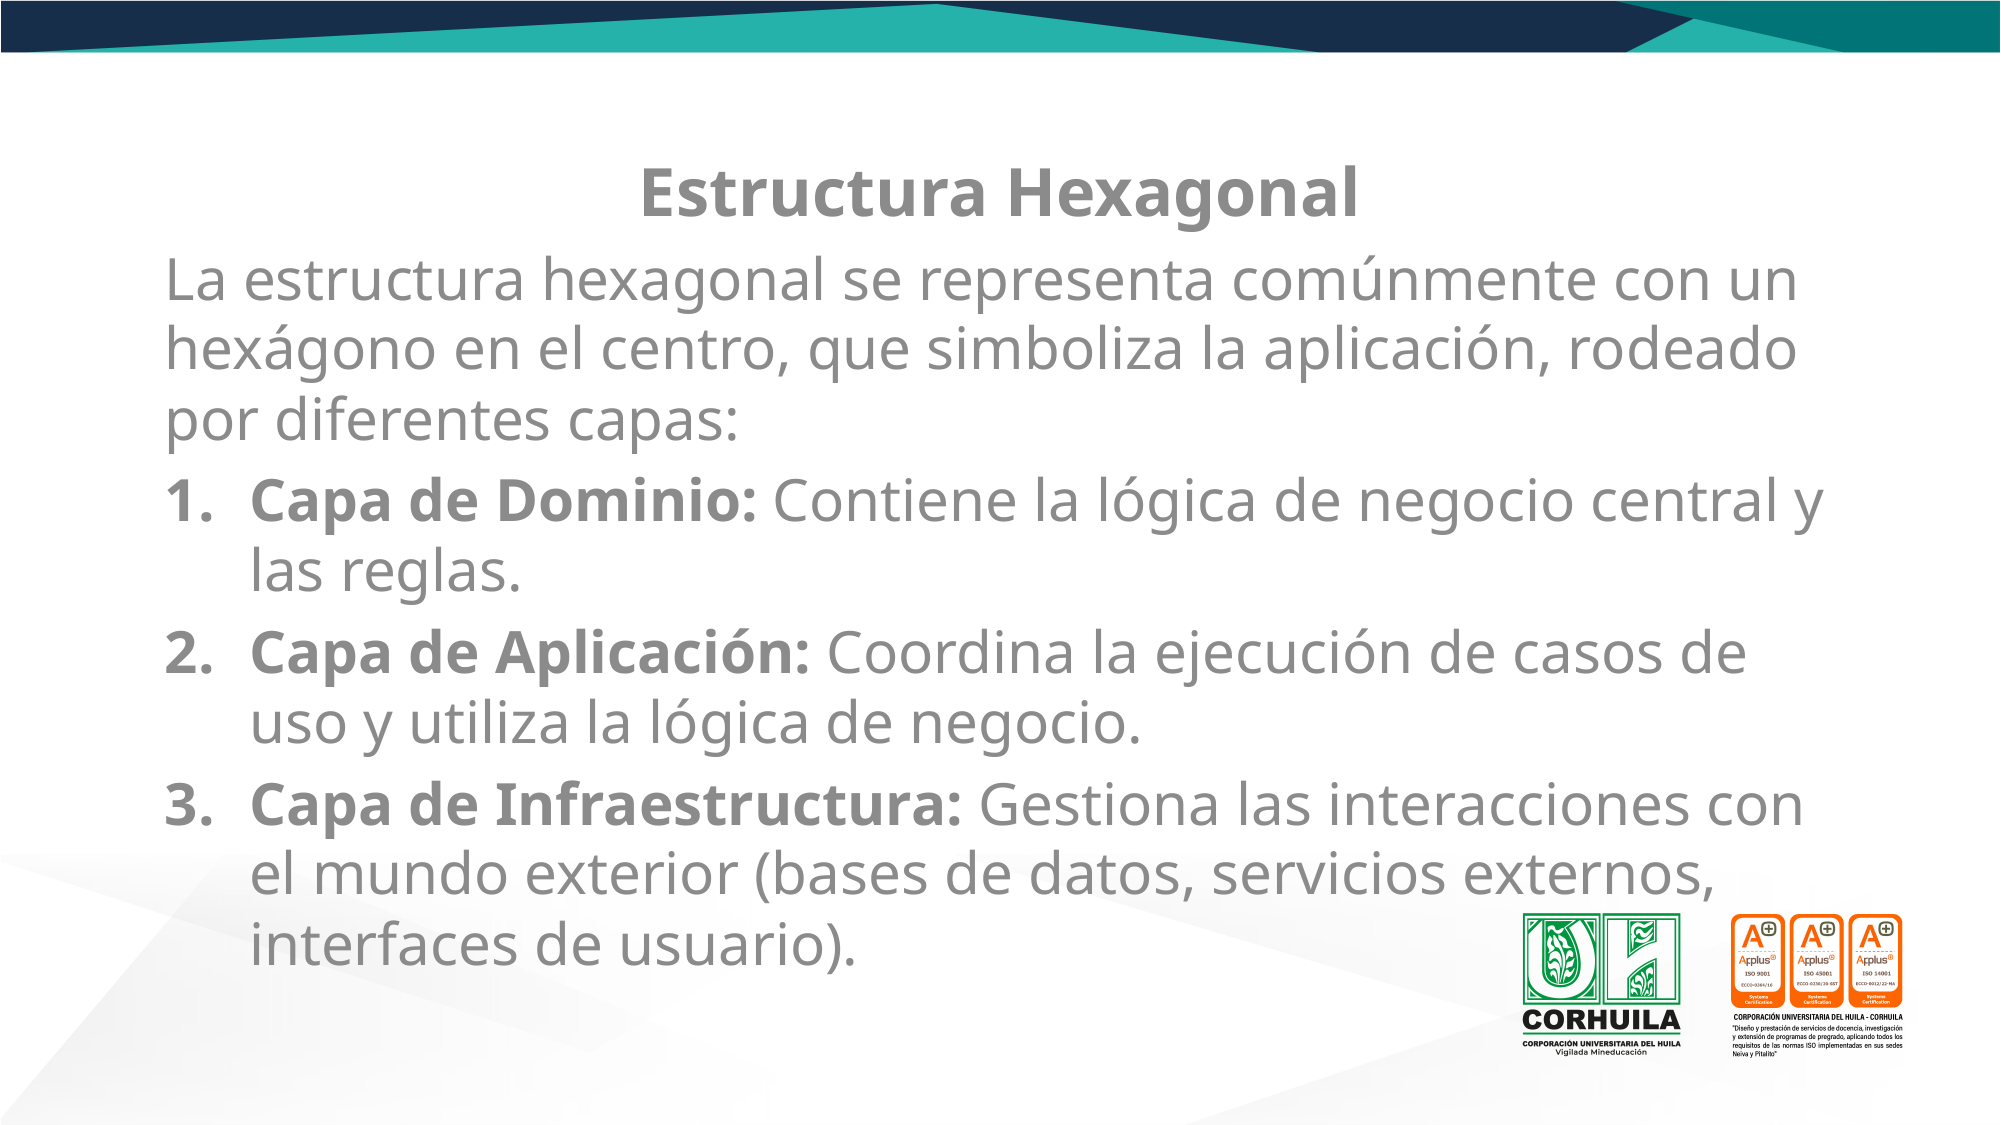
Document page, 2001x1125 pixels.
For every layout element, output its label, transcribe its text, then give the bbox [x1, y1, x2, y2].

picture [0, 0, 2000, 1125]
list Estructura Hexagonal La estructura hexagonal se representa comúnmente con un hexágono en el centro, que simboliza la aplicación, rodeado por diferentes capas: Capa de Dominio: Contiene la lógica de negocio central y las reglas. Capa de Aplicación: Coordina la ejecución de casos de uso y utiliza la lógica de negocio. Capa de Infraestructura: Gestiona las interacciones con el mundo exterior (bases de datos, servicios externos, interfaces de usuario). [150, 140, 1851, 985]
